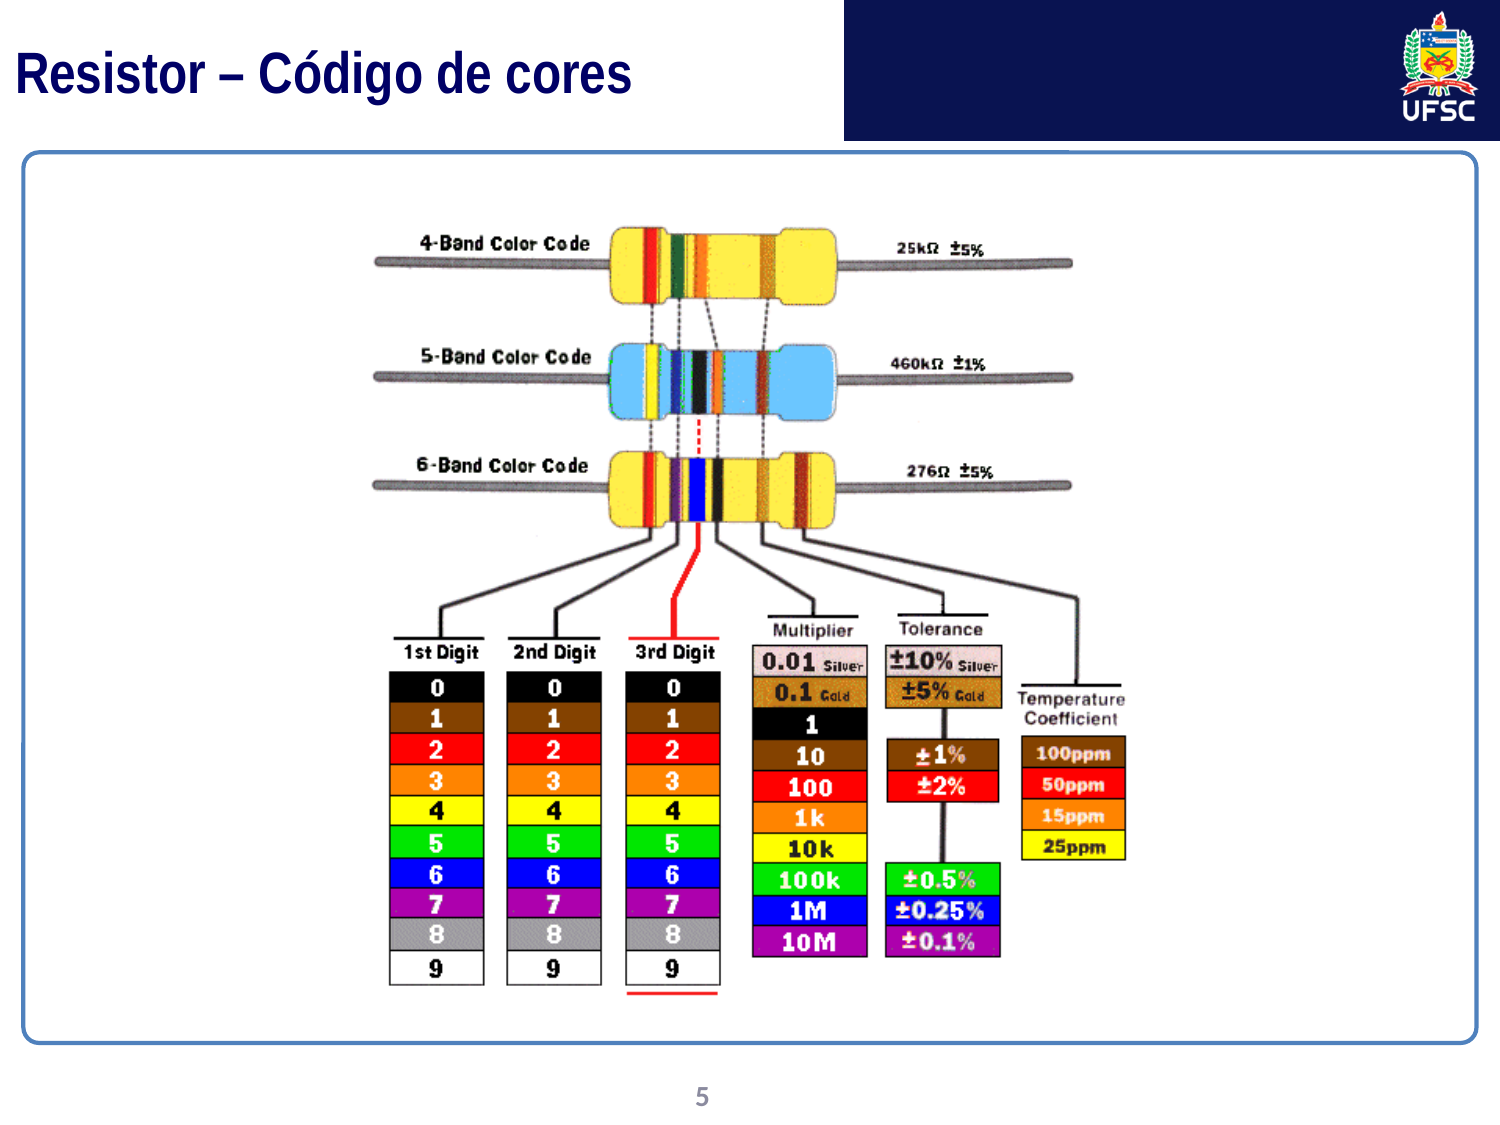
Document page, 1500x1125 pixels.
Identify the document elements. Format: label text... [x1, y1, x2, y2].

picture [369, 218, 1131, 1000]
slide_number 5 [527, 1065, 878, 1125]
picture [844, 0, 1500, 141]
title Resistor – Código de cores [0, 0, 844, 141]
